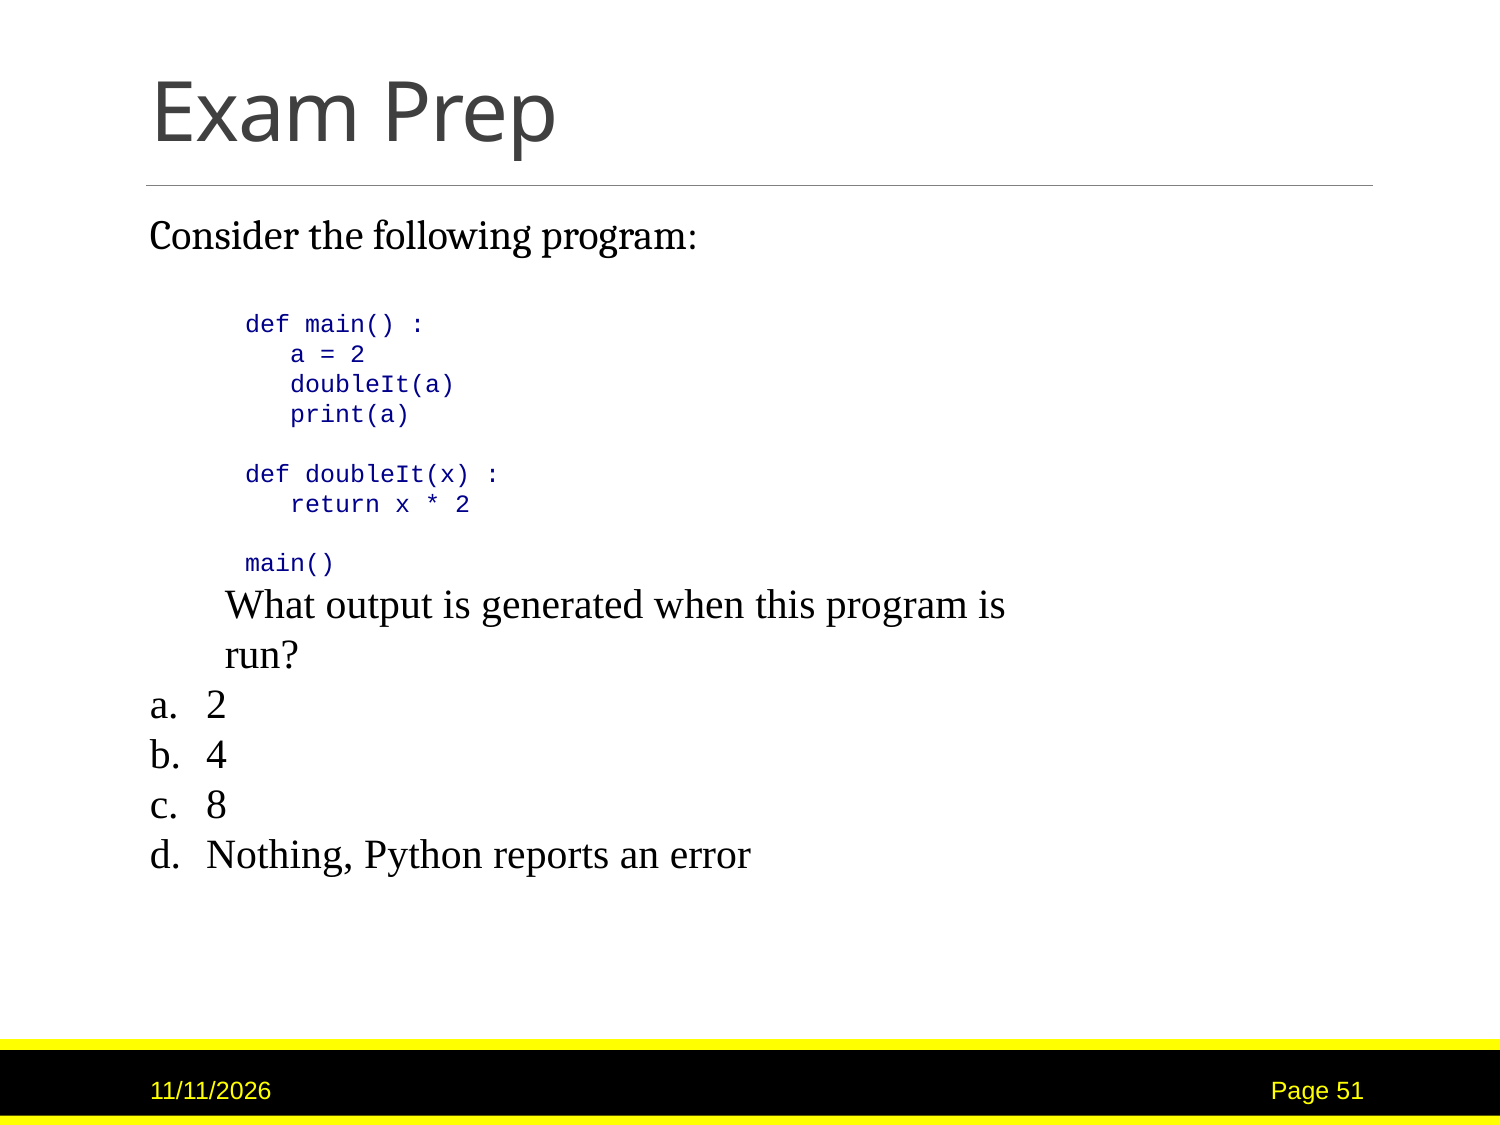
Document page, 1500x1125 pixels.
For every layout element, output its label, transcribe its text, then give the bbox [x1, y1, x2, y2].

title Exam Prep [135, 47, 1373, 167]
slide_number Page 51 [1218, 1059, 1380, 1120]
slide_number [135, 1059, 440, 1120]
text_box Consider the following program: def main() : a = 2 doubleIt(a) print(a) def doubleIt(x) : return x * 2 main() What output is generated when this program is run? 2 4 8 Nothing, Python reports an error [135, 200, 1100, 885]
